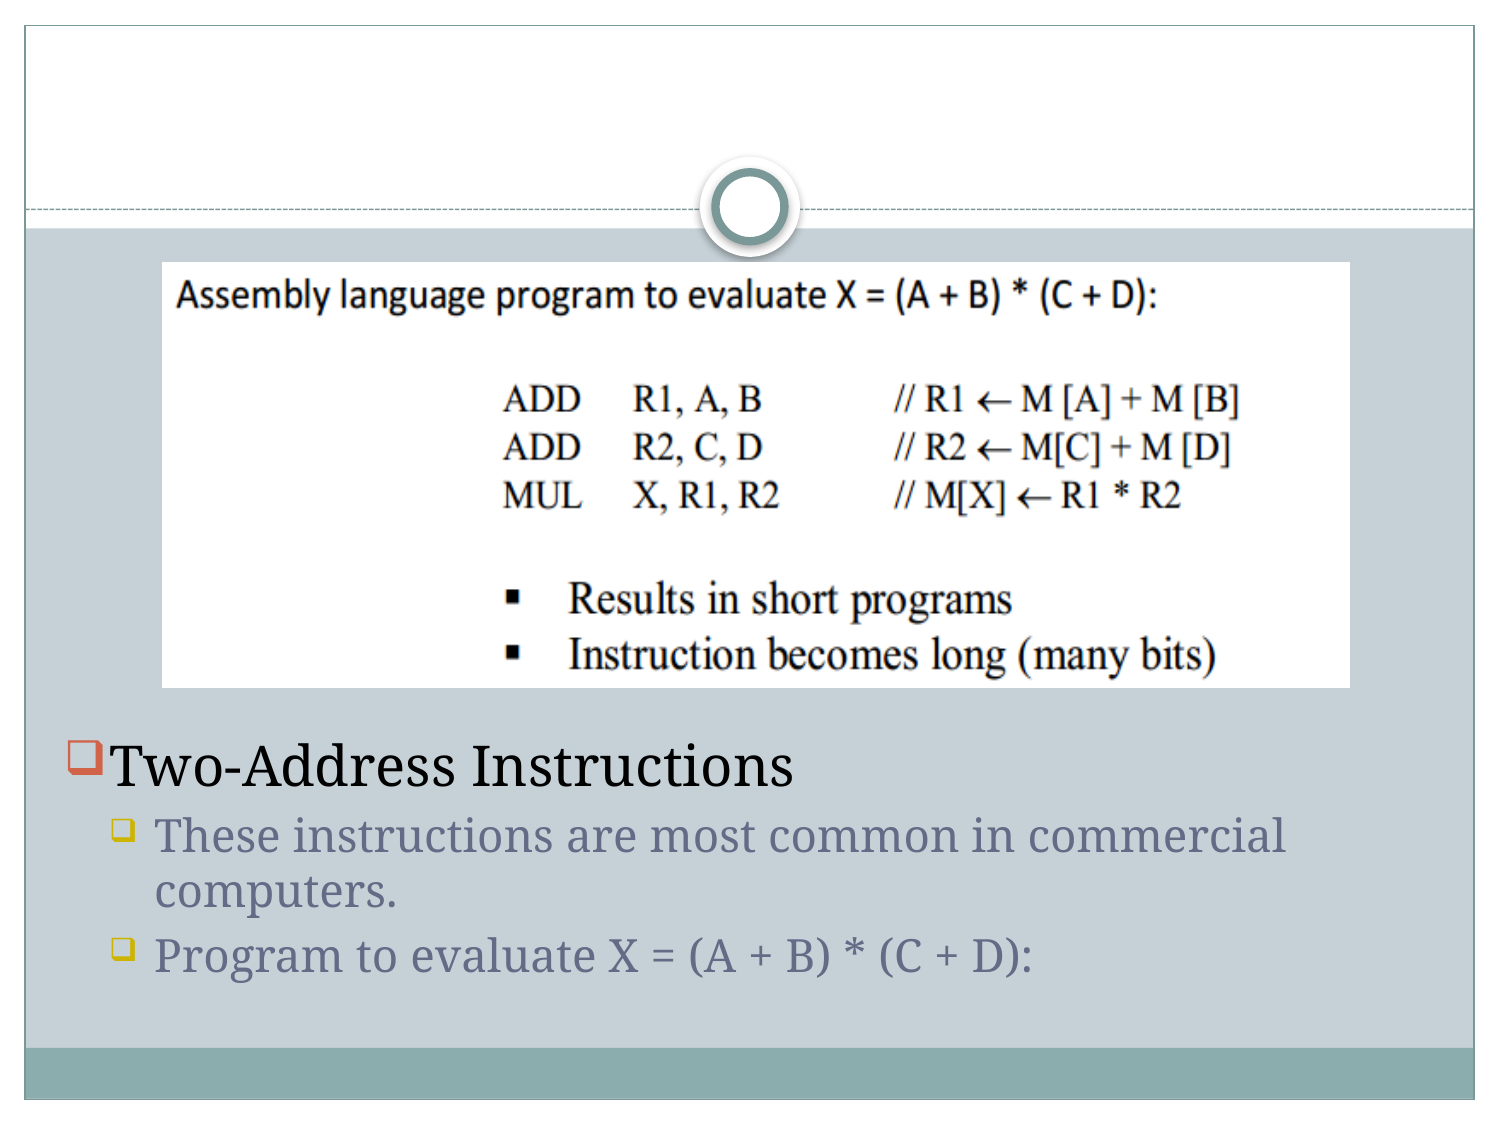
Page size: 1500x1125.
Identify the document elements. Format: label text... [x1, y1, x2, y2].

picture [162, 262, 1351, 688]
list Two-Address Instructions These instructions are most common in commercial computers. Program to evaluate X = (A + B) * (C + D): [49, 250, 1445, 1050]
